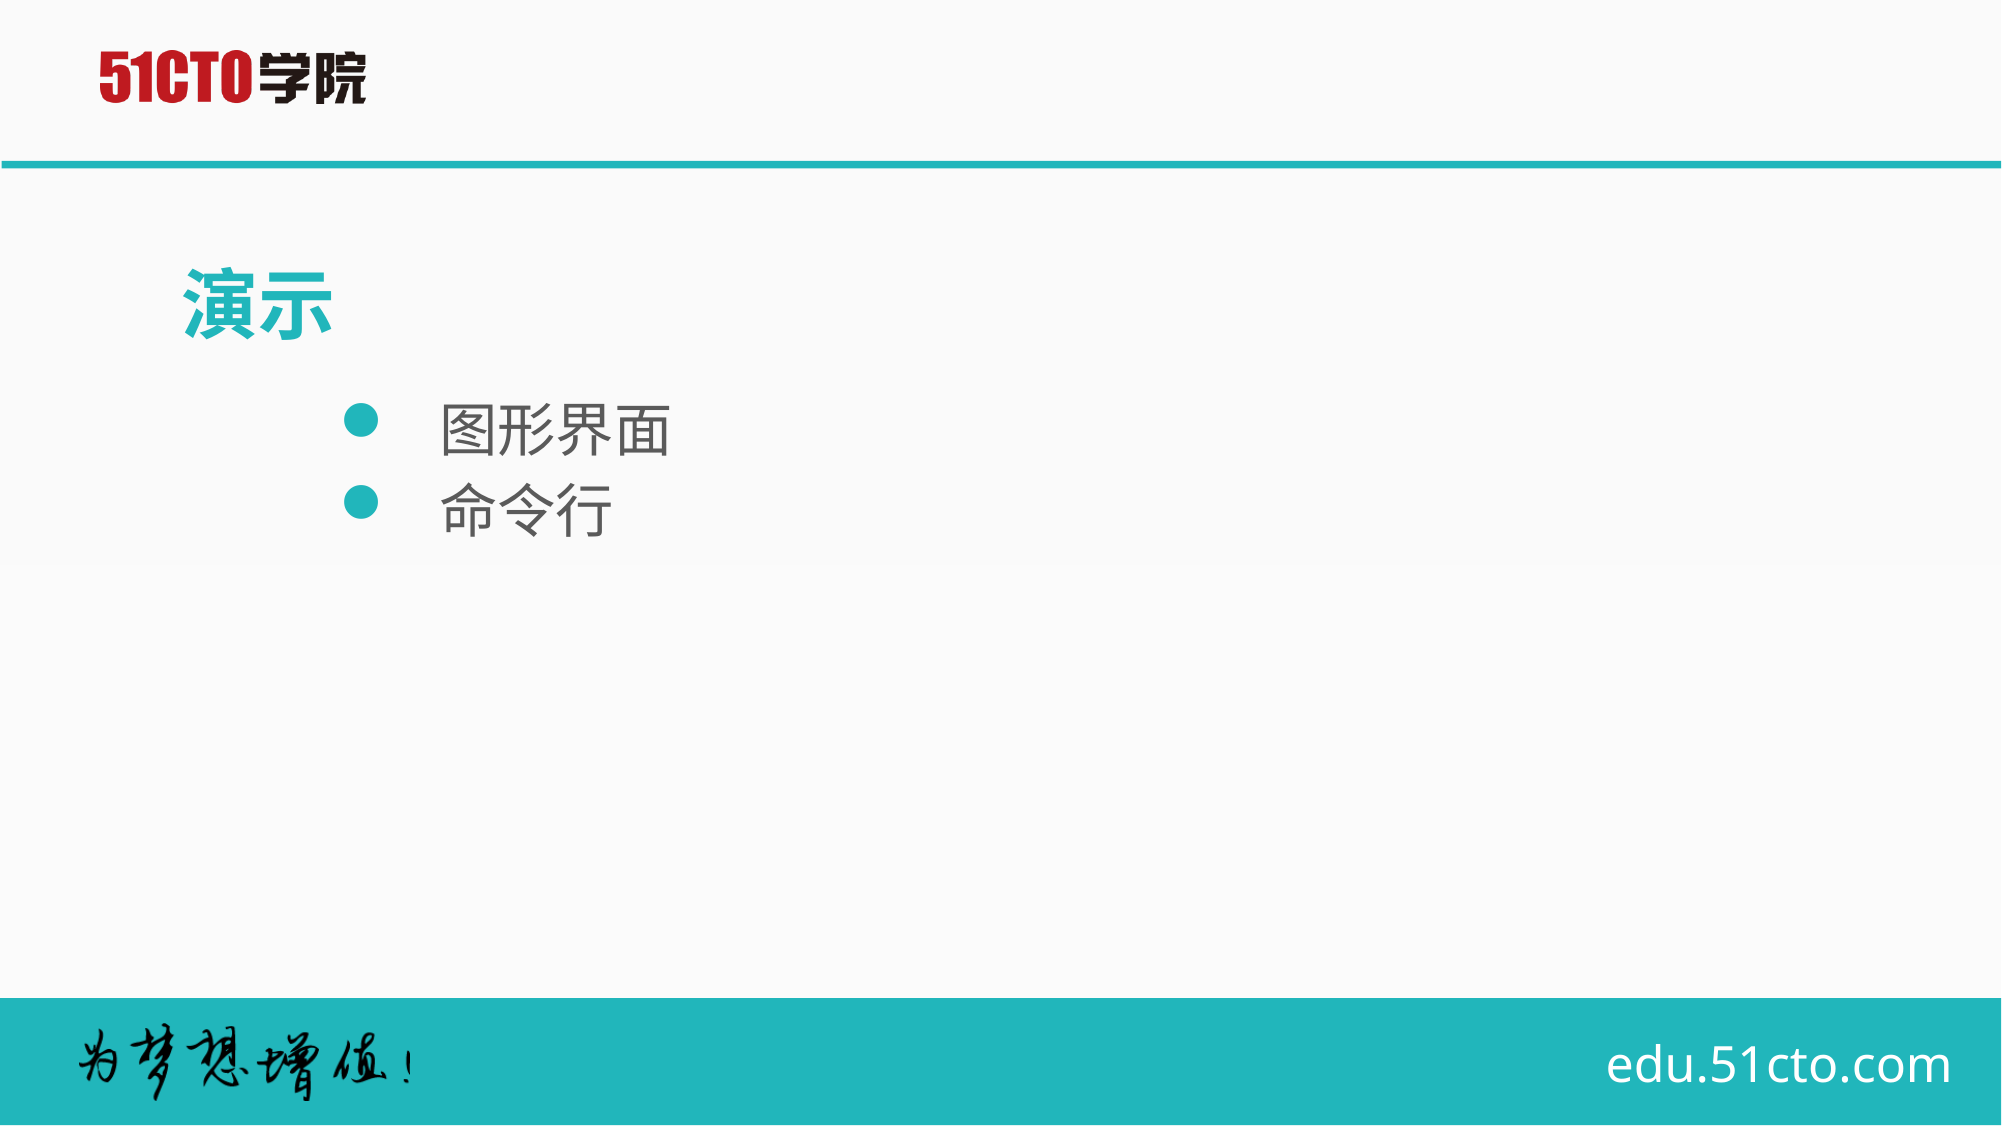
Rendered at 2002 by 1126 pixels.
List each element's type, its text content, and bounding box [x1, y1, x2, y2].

list 图形界面 命令行 [161, 385, 1828, 870]
picture [79, 1023, 410, 1101]
picture [100, 50, 366, 104]
title 演示 [166, 243, 1841, 362]
